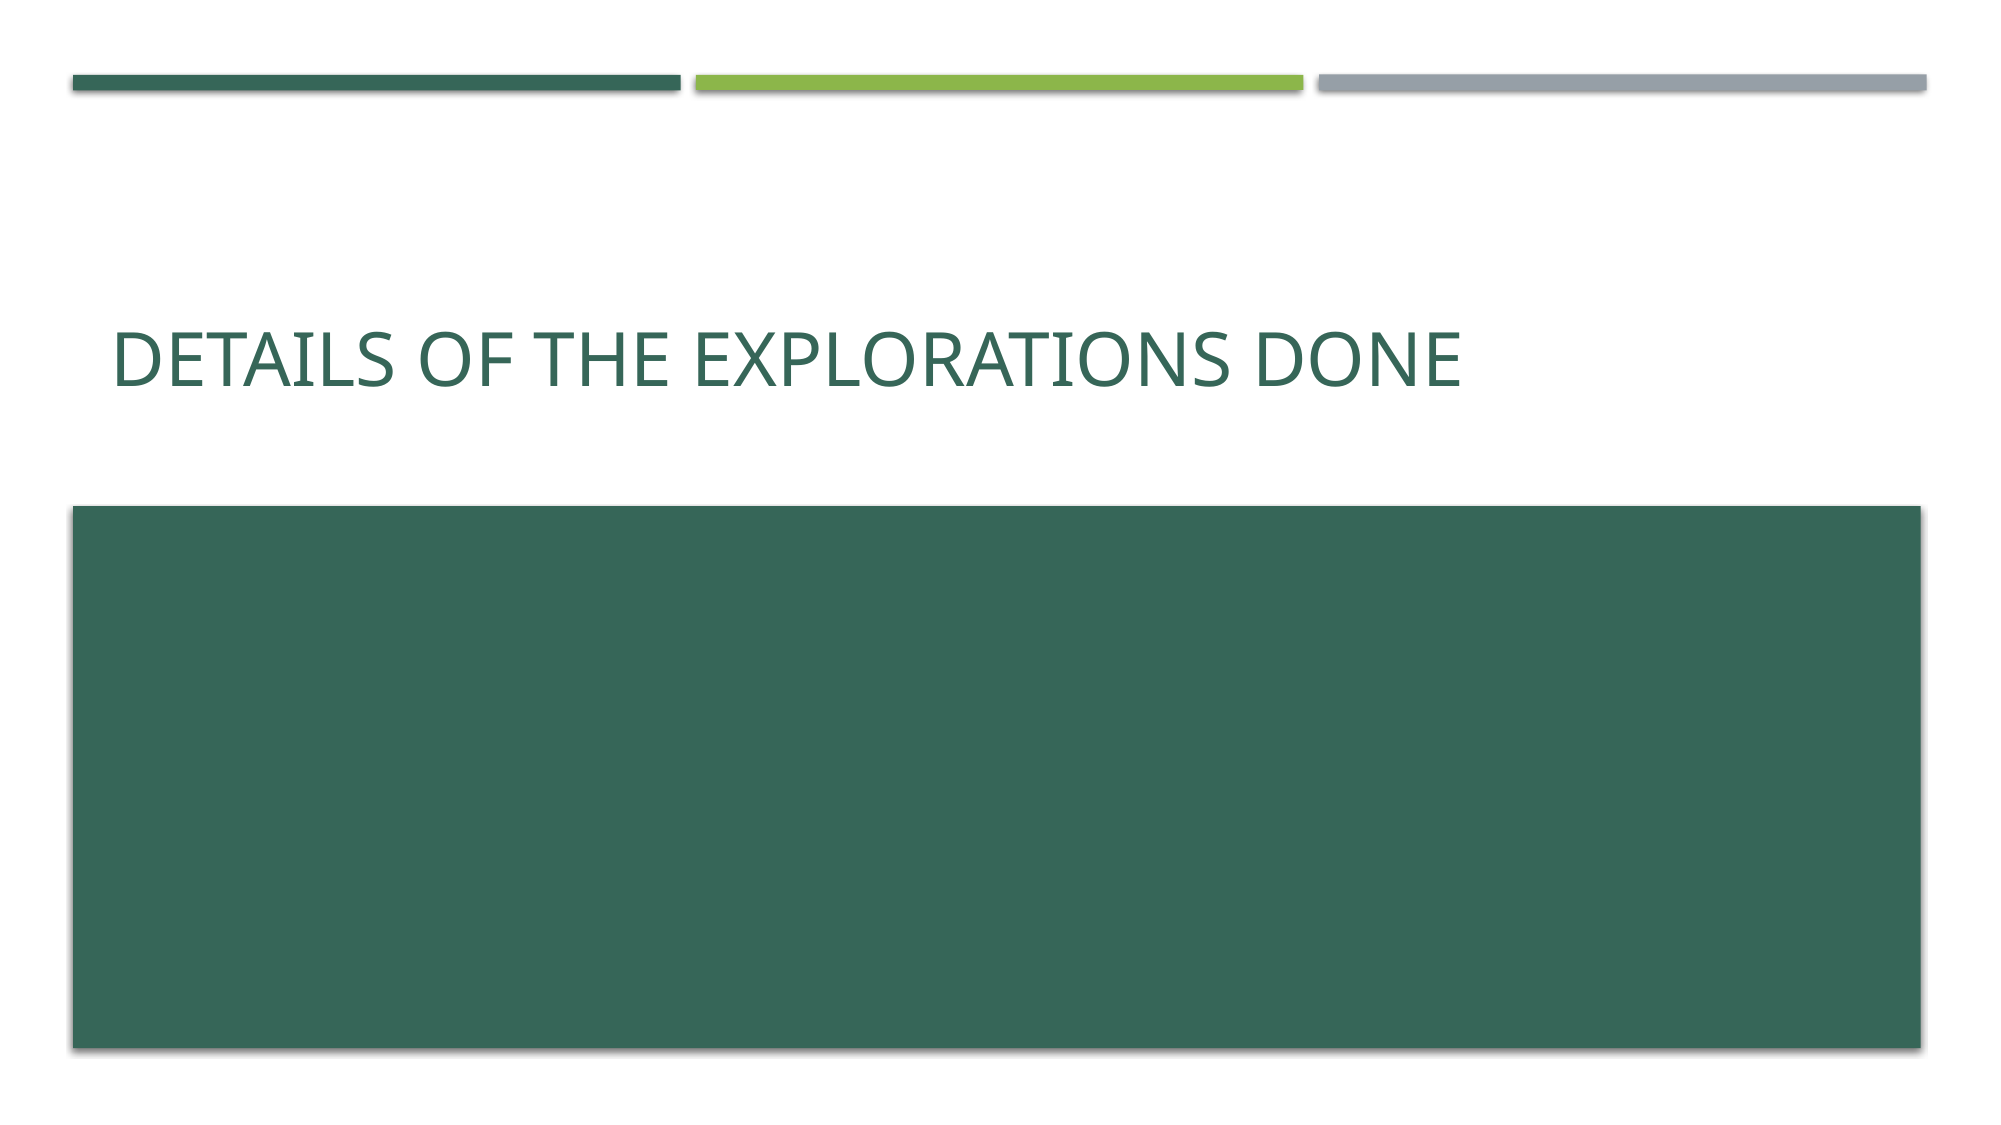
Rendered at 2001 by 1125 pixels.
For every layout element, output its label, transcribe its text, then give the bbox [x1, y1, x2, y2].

title Details of the Explorations Done [95, 167, 1899, 410]
